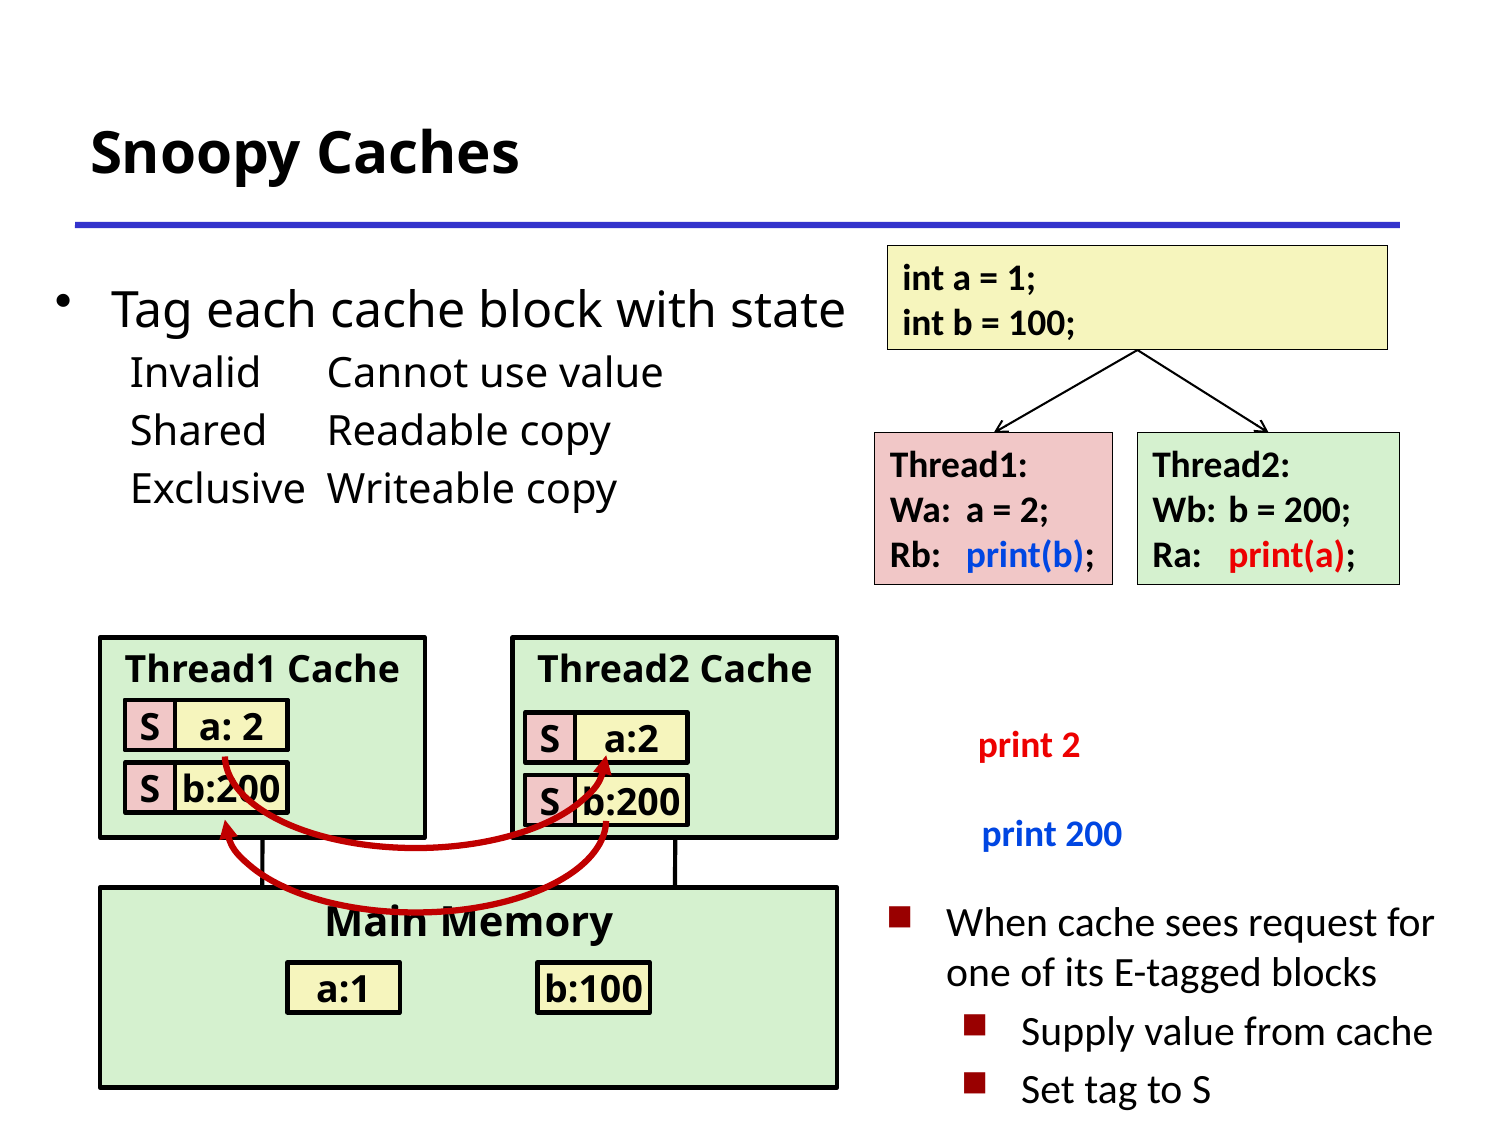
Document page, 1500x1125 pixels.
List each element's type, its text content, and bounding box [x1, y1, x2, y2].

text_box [124, 662, 1097, 849]
title Snoopy Caches [75, 75, 1400, 225]
text_box When cache sees request for one of its E-tagged blocks Supply value from cache Set tag to S [874, 887, 1488, 990]
text_box Main Memory [99, 887, 838, 1088]
list Tag each cache block with state Invalid Cannot use value Shared Readable copy Exclusive Writeable copy [39, 269, 869, 371]
text_box a:1 [287, 962, 400, 1013]
text_box b:100 [537, 962, 650, 1013]
text_box Thread1 Cache [99, 637, 425, 838]
text_box Thread2 Cache [512, 637, 838, 660]
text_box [124, 726, 1139, 913]
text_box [874, 245, 1401, 585]
